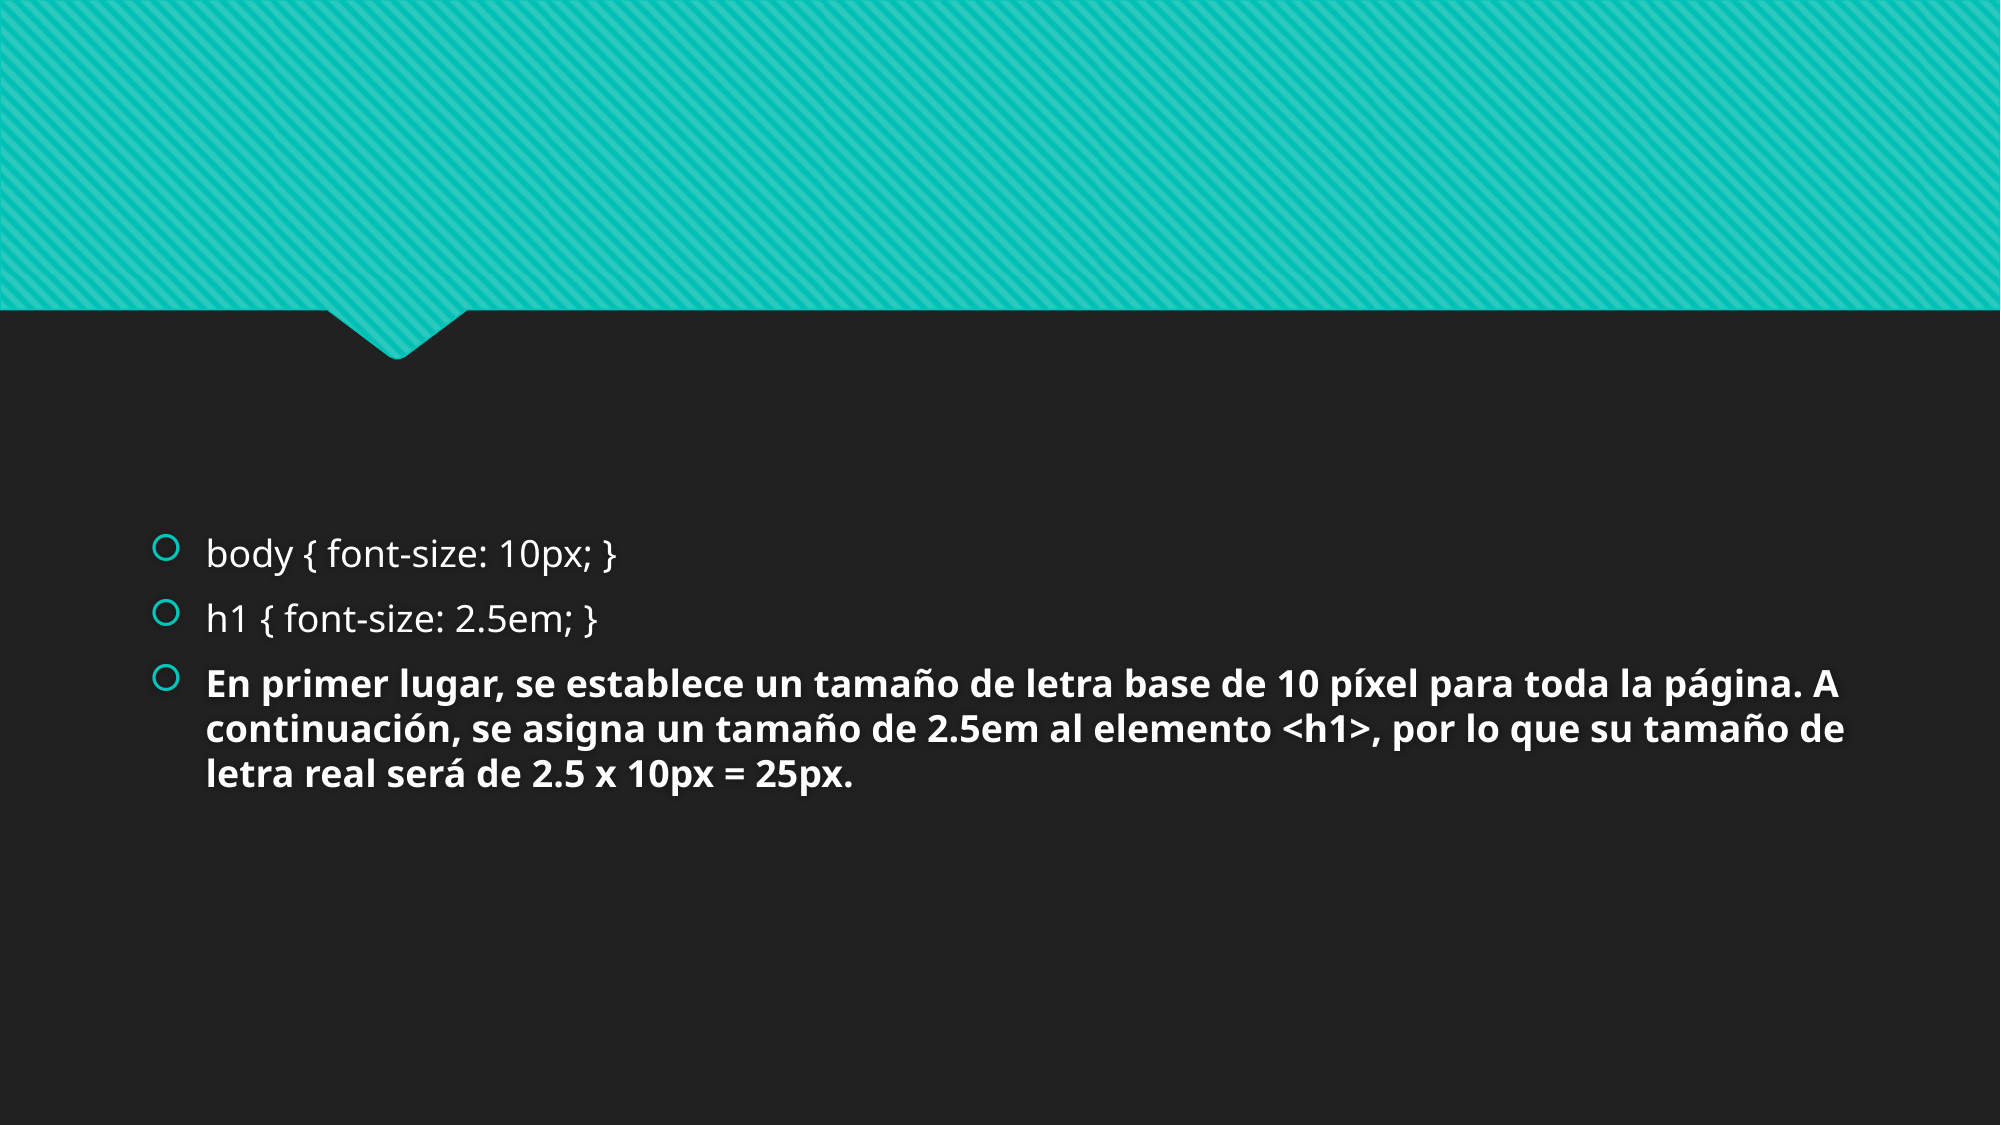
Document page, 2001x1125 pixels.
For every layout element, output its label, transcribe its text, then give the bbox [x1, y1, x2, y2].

list body { font-size: 10px; } h1 { font-size: 2.5em; } En primer lugar, se establece un tamaño de letra base de 10 píxel para toda la página. A continuación, se asigna un tamaño de 2.5em al elemento <h1>, por lo que su tamaño de letra real será de 2.5 x 10px = 25px. [134, 364, 1866, 962]
